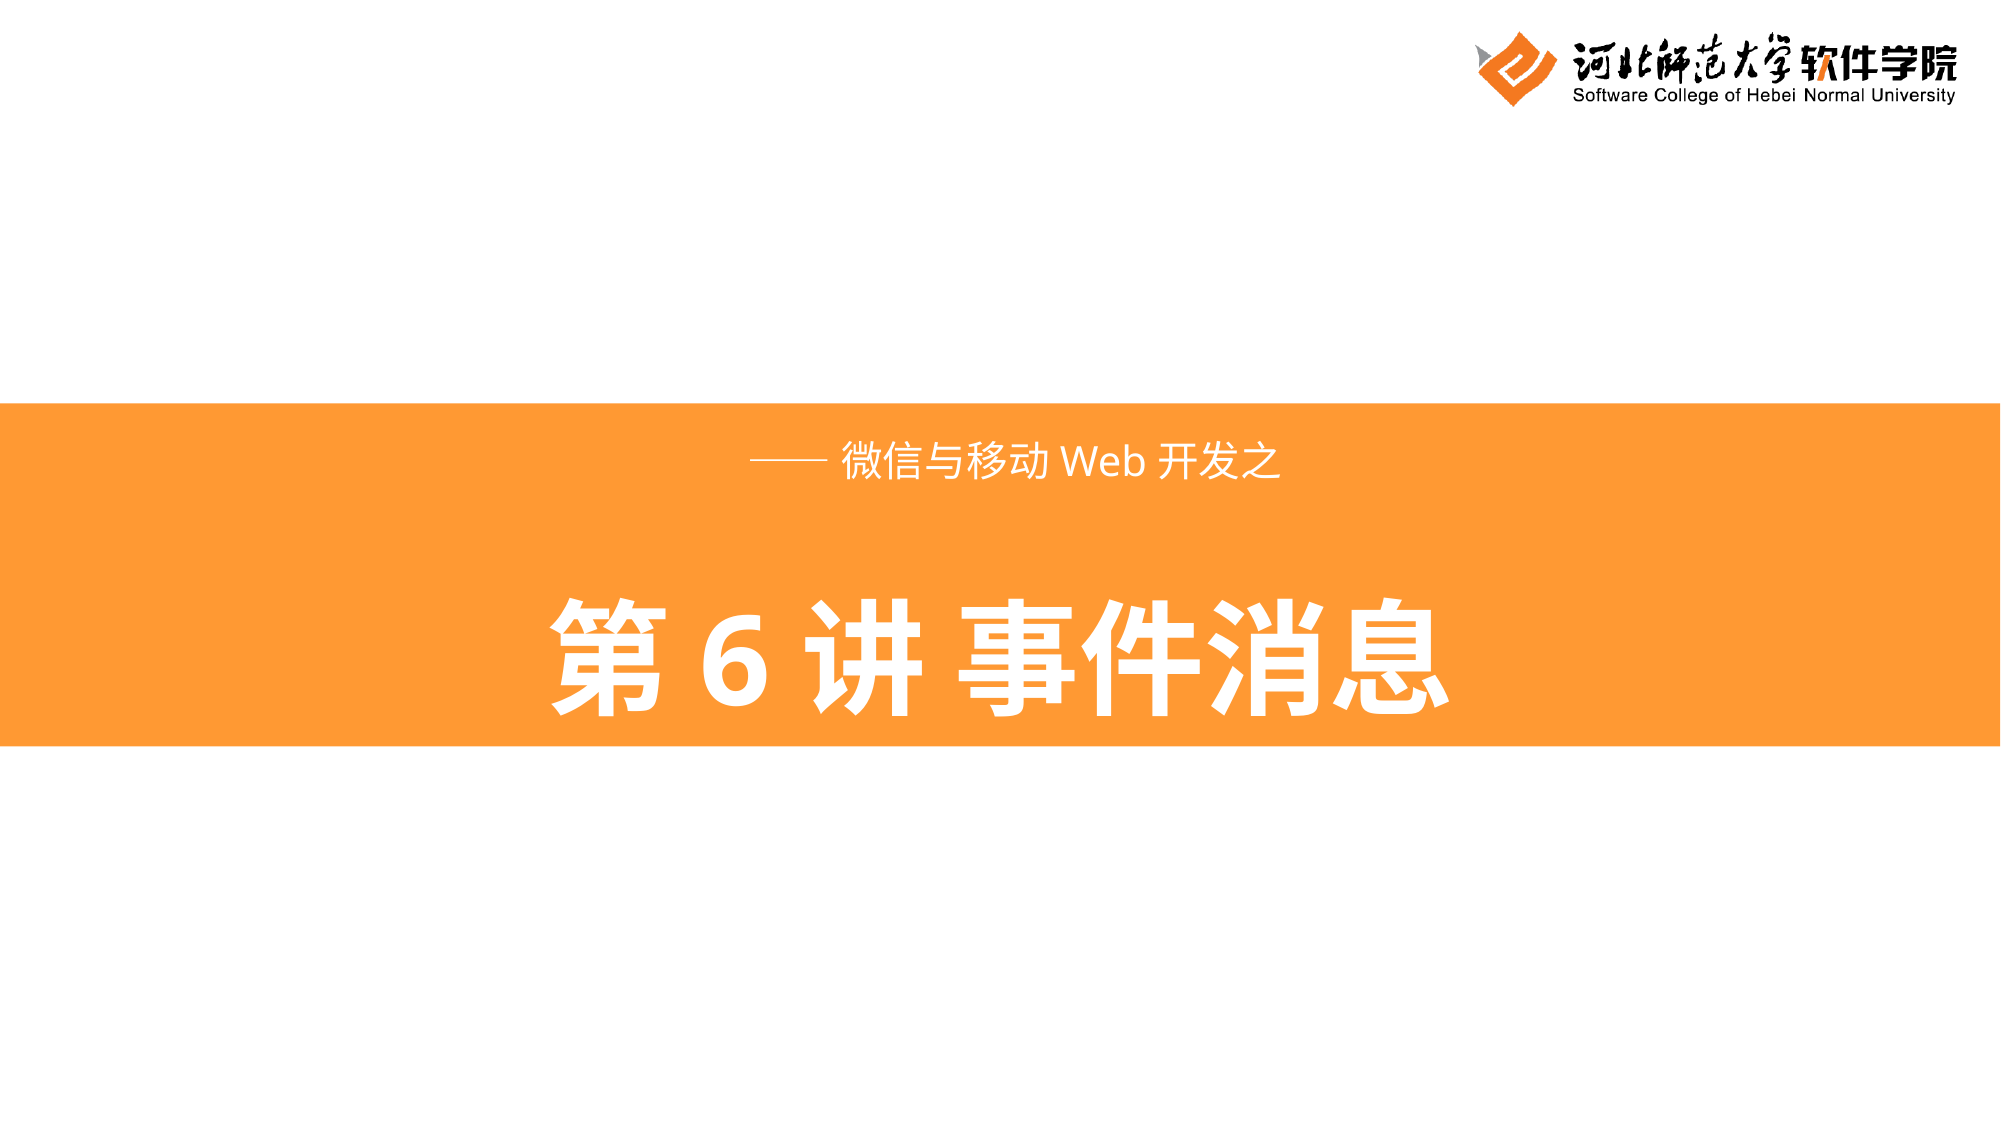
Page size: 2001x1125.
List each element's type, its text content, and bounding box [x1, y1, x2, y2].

list 第6讲 事件消息 [0, 584, 2000, 747]
list ——微信与移动Web开发之 [426, 403, 1604, 524]
picture [1475, 31, 1957, 107]
